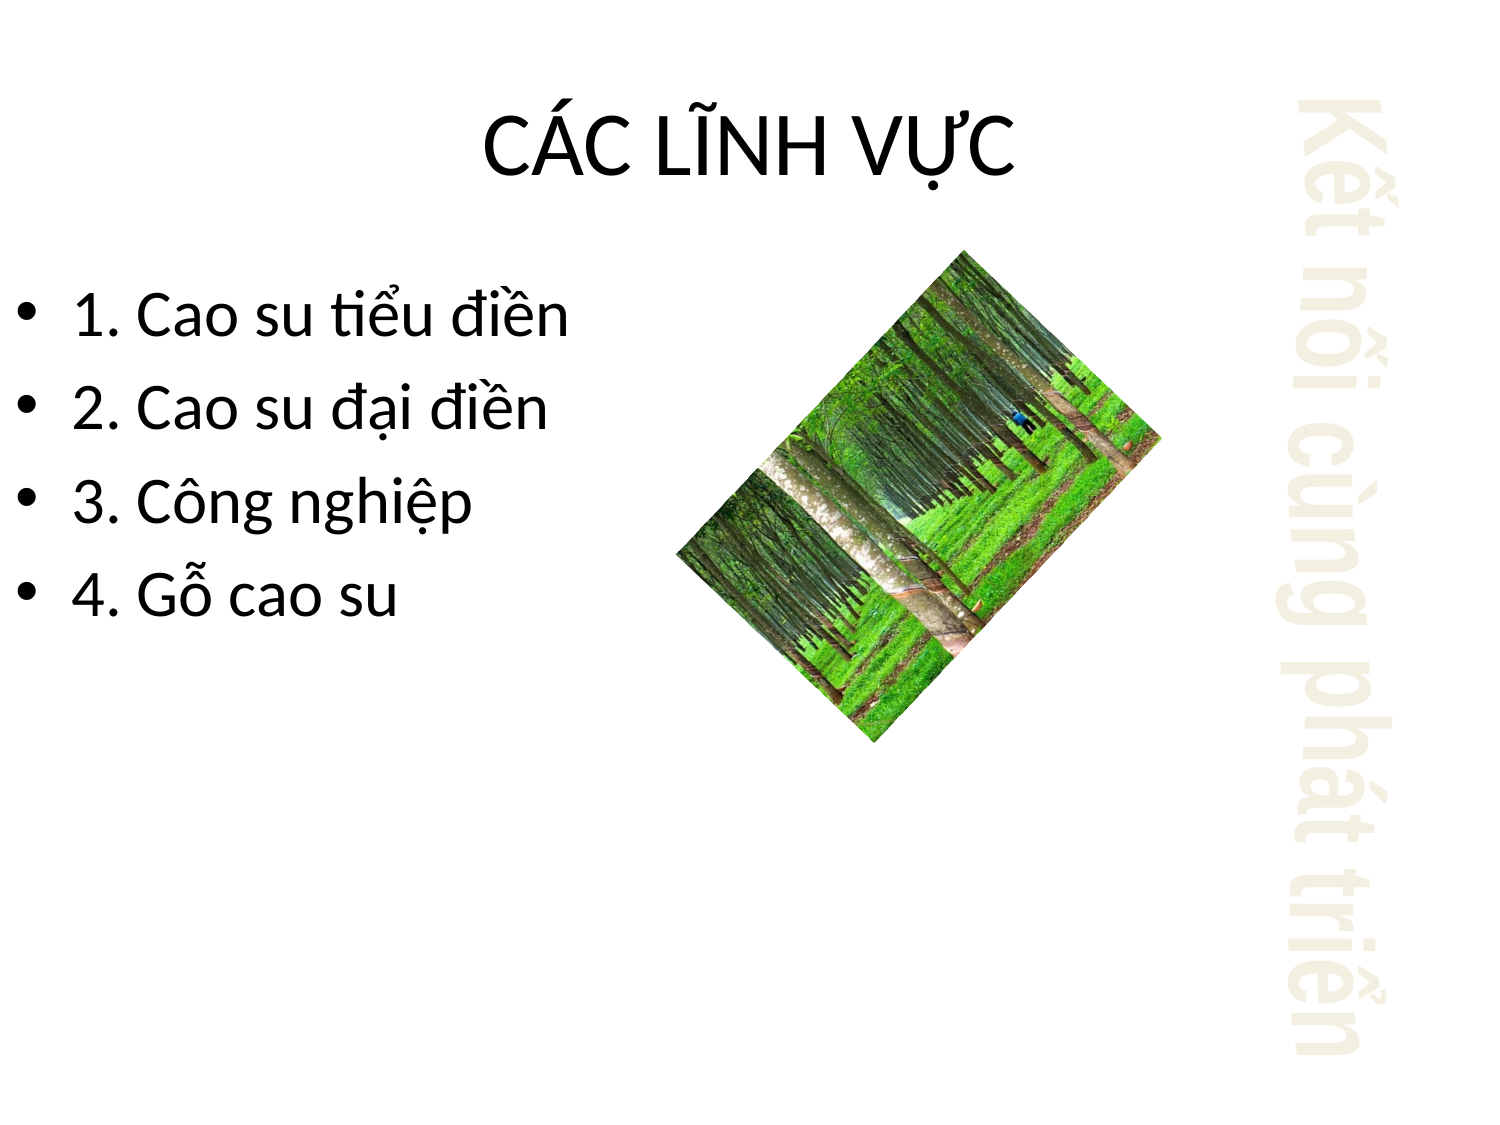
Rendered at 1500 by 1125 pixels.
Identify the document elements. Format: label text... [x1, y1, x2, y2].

text_box [174, 648, 1500, 836]
picture [676, 251, 1162, 648]
list 1. Cao su tiểu điền 2. Cao su đại điền 3. Công nghiệp 4. Gỗ cao su [0, 262, 1150, 1005]
title CÁC LĨNH VỰC [75, 45, 1425, 233]
